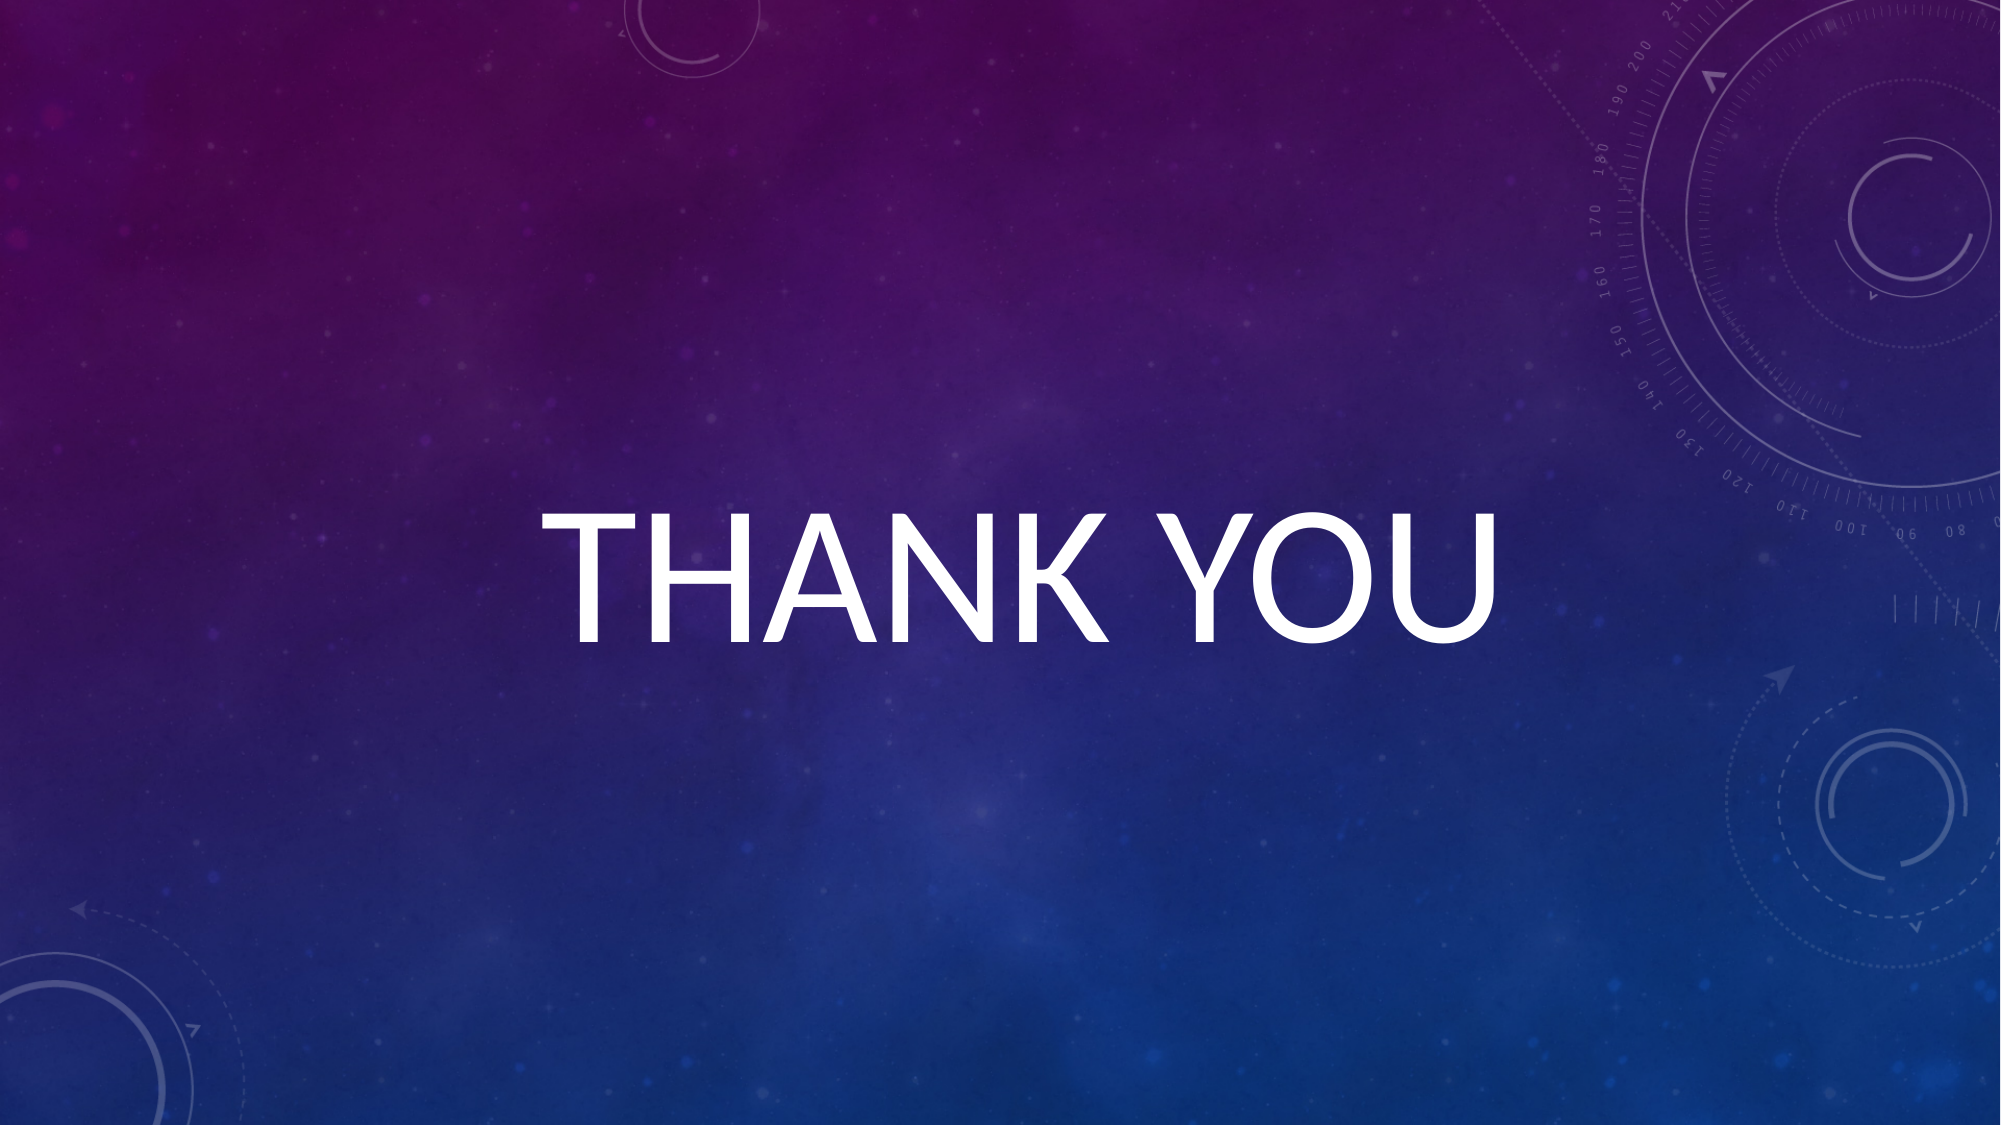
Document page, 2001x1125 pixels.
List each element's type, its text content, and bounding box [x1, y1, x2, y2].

picture [0, 0, 2001, 1125]
list THANK YOU [525, 263, 2000, 862]
